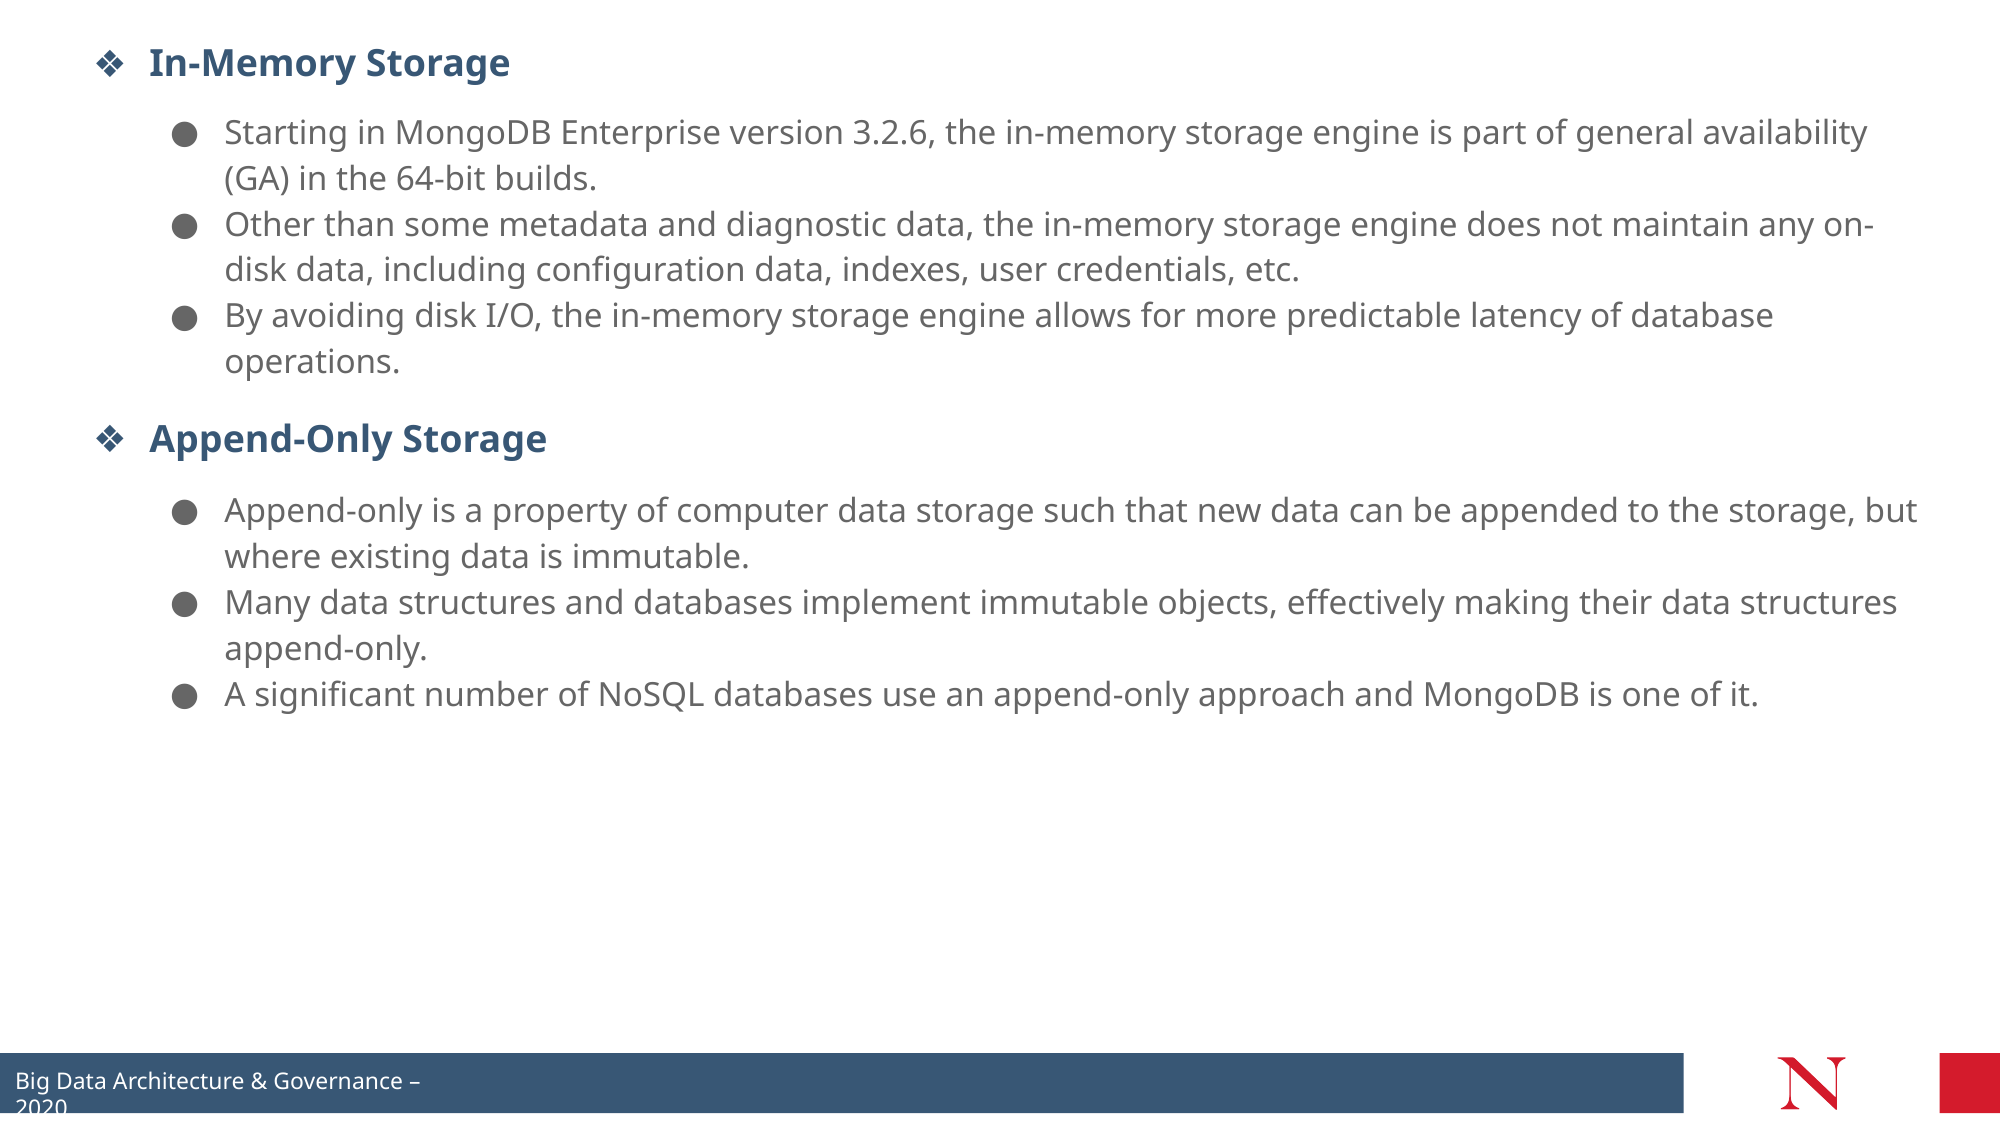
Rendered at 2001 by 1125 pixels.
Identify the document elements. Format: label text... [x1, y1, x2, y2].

picture [1766, 1038, 1857, 1125]
list In-Memory Storage Starting in MongoDB Enterprise version 3.2.6, the in-memory storage engine is part of general availability (GA) in the 64-bit builds. Other than some metadata and diagnostic data, the in-memory storage engine does not maintain any on-disk data, including configuration data, indexes, user credentials, etc. By avoiding disk I/O, the in-memory storage engine allows for more predictable latency of database operations. Append-Only Storage Append-only is a property of computer data storage such that new data can be appended to the storage, but where existing data is immutable. Many data structures and databases implement immutable objects, effectively making their data structures append-only. A significant number of NoSQL databases use an append-only approach and MongoDB is one of it. [59, 37, 1941, 1038]
